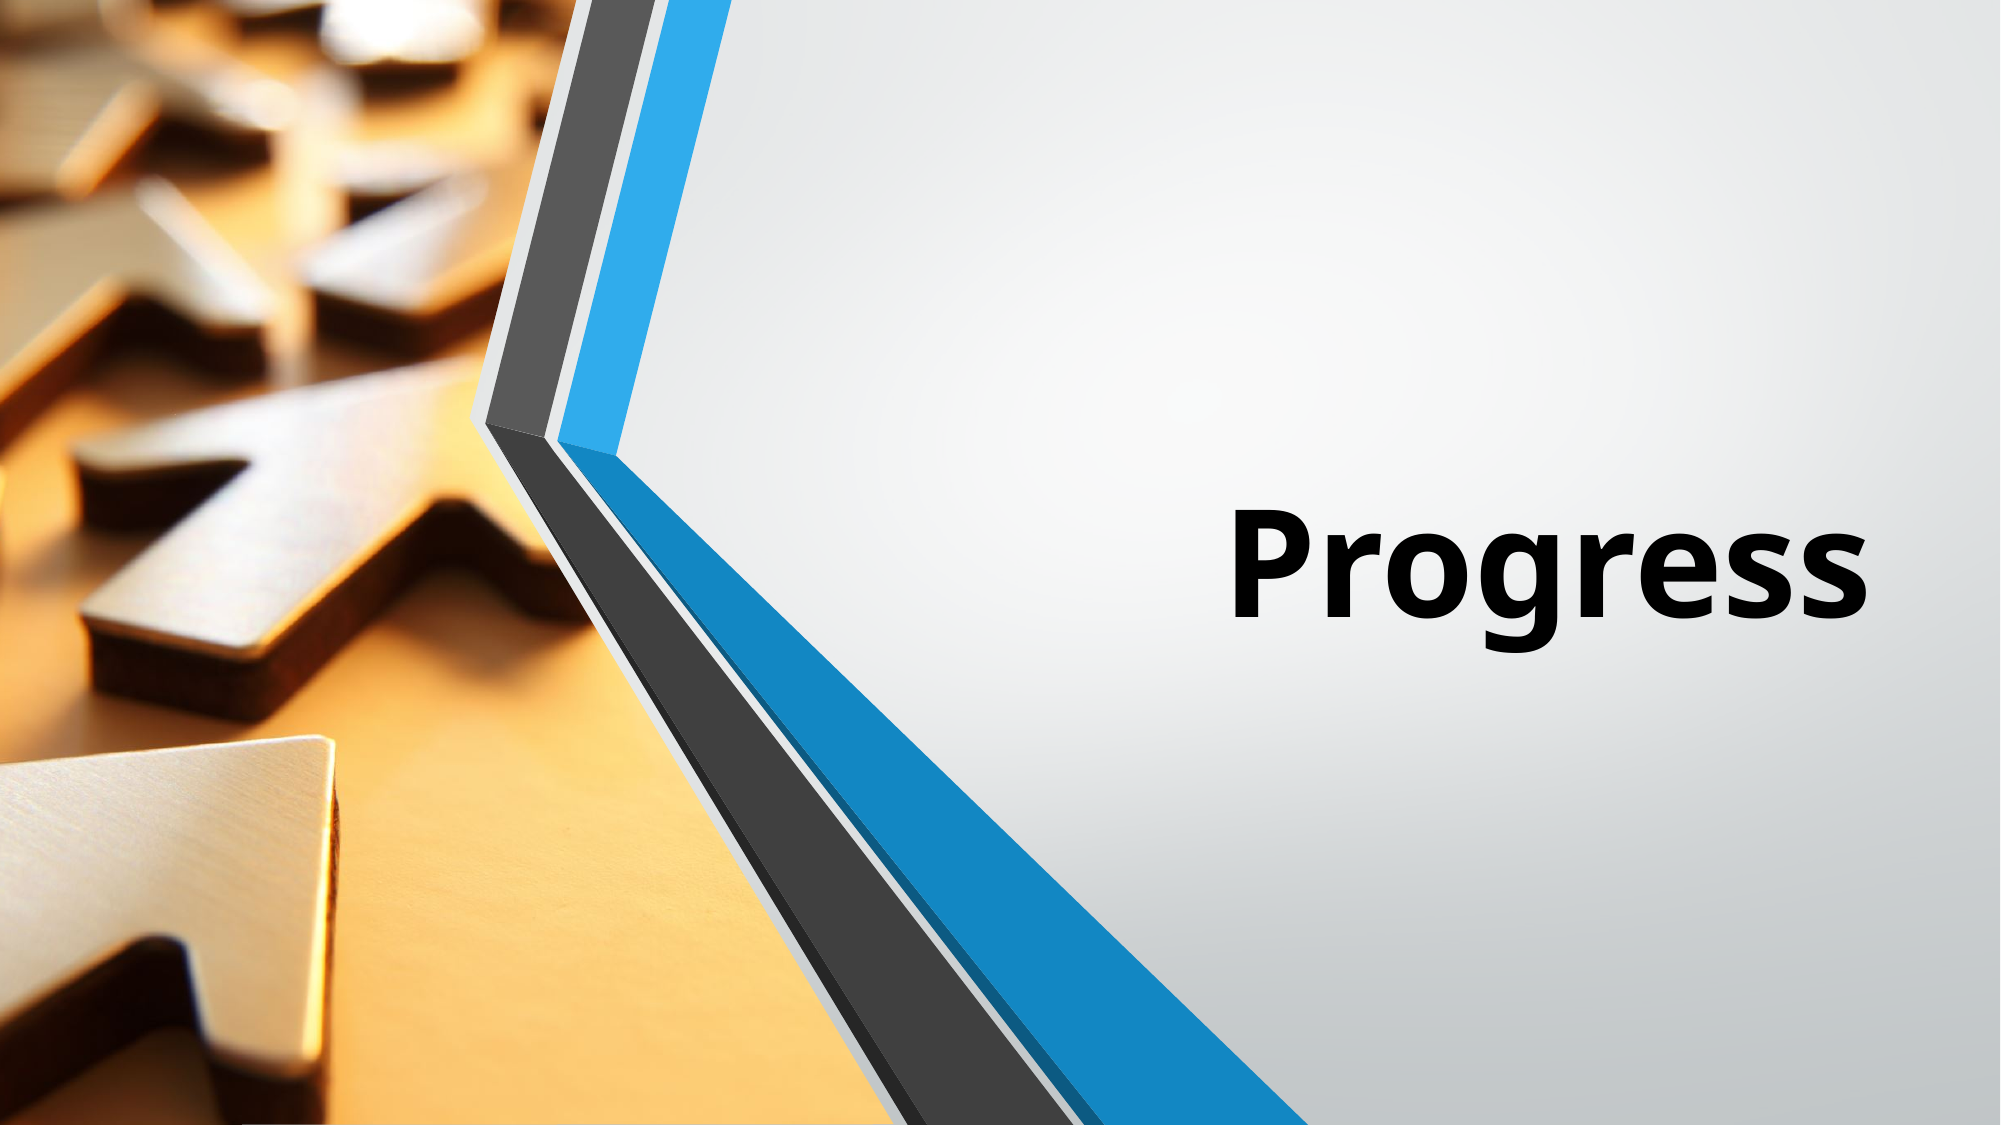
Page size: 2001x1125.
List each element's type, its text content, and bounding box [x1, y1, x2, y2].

picture [0, 0, 894, 1125]
title Progress [1309, 226, 1887, 656]
text_box [1309, 0, 2000, 1125]
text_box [894, 0, 1309, 1125]
